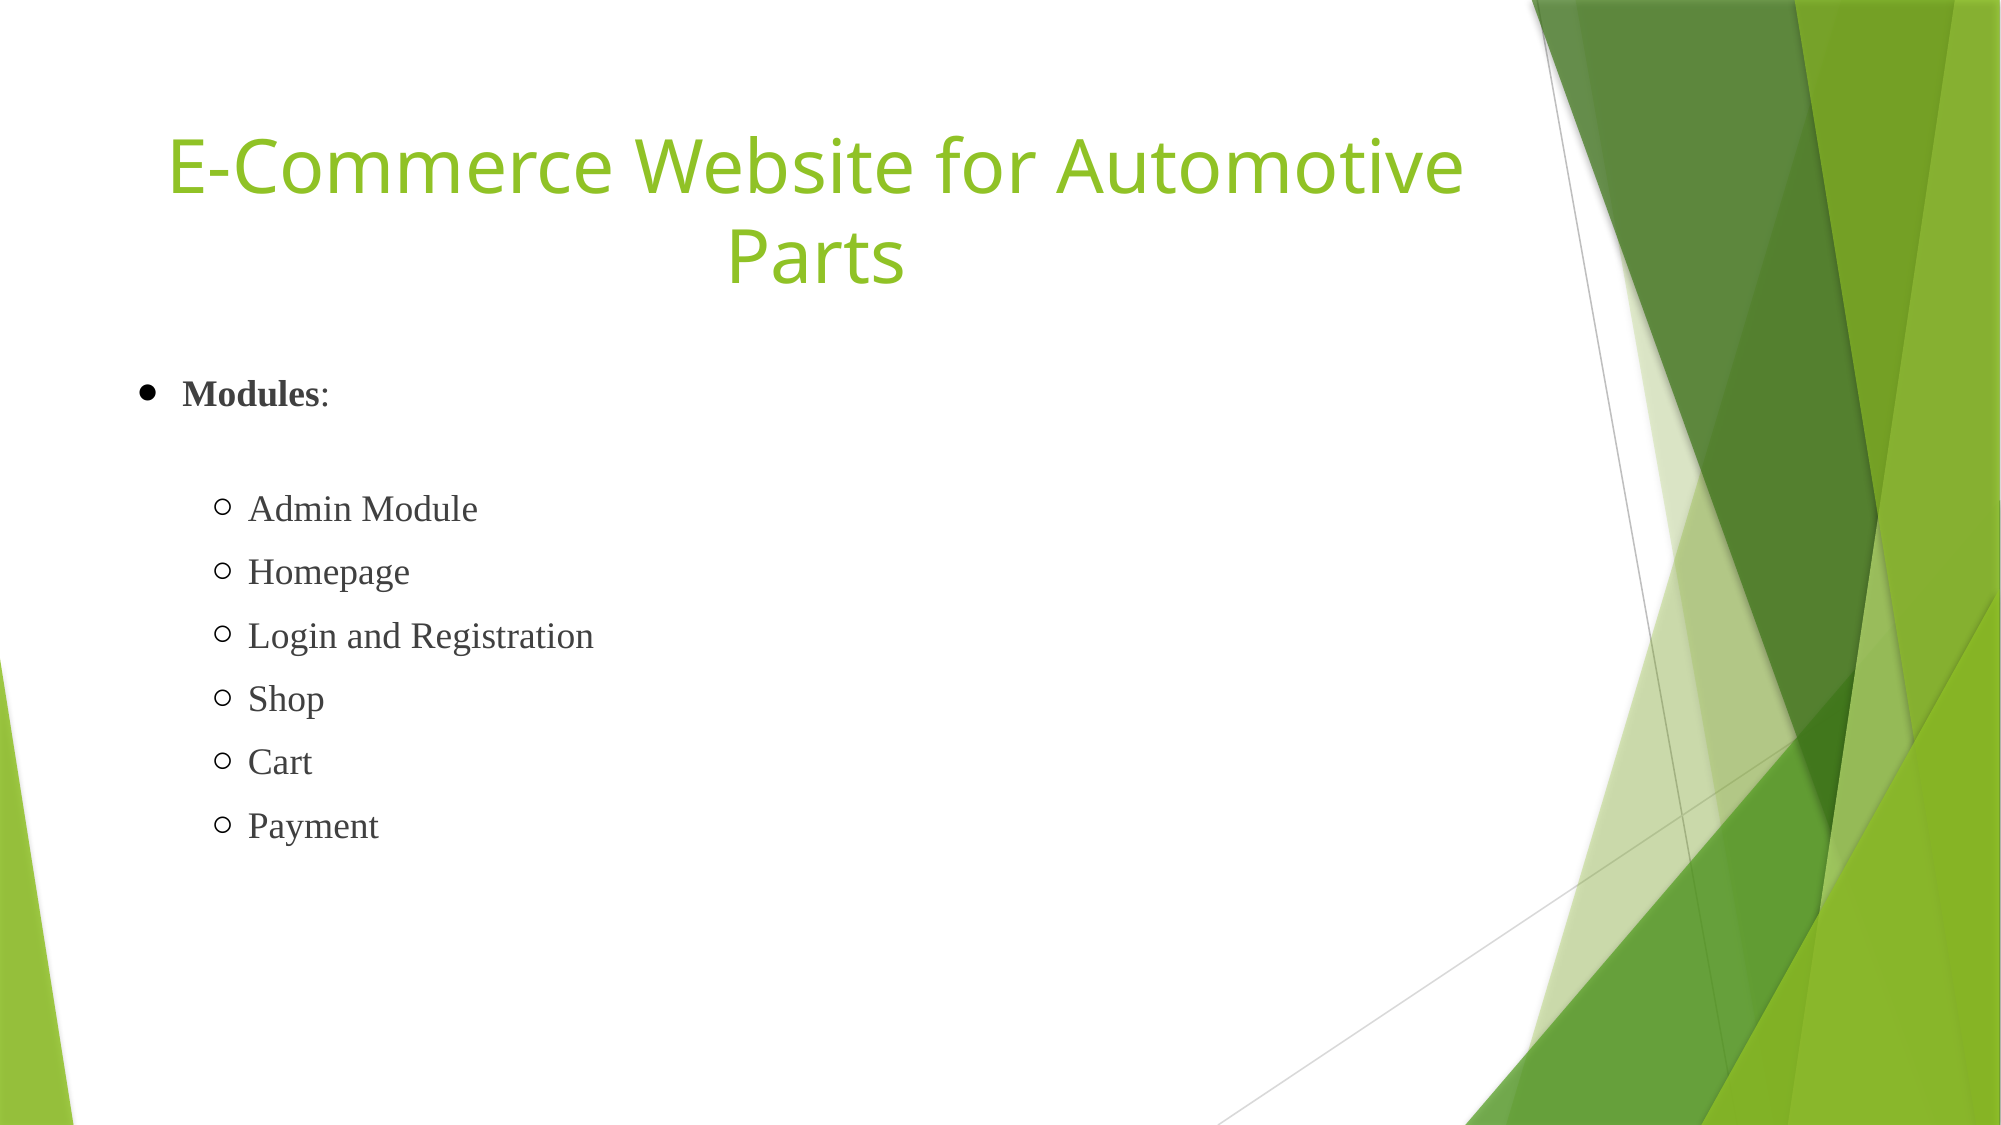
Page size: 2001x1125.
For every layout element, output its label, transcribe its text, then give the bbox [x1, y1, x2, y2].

title E-Commerce Website for Automotive Parts [111, 99, 1522, 317]
list Modules: Admin Module Homepage Login and Registration Shop Cart Payment [111, 354, 1522, 992]
